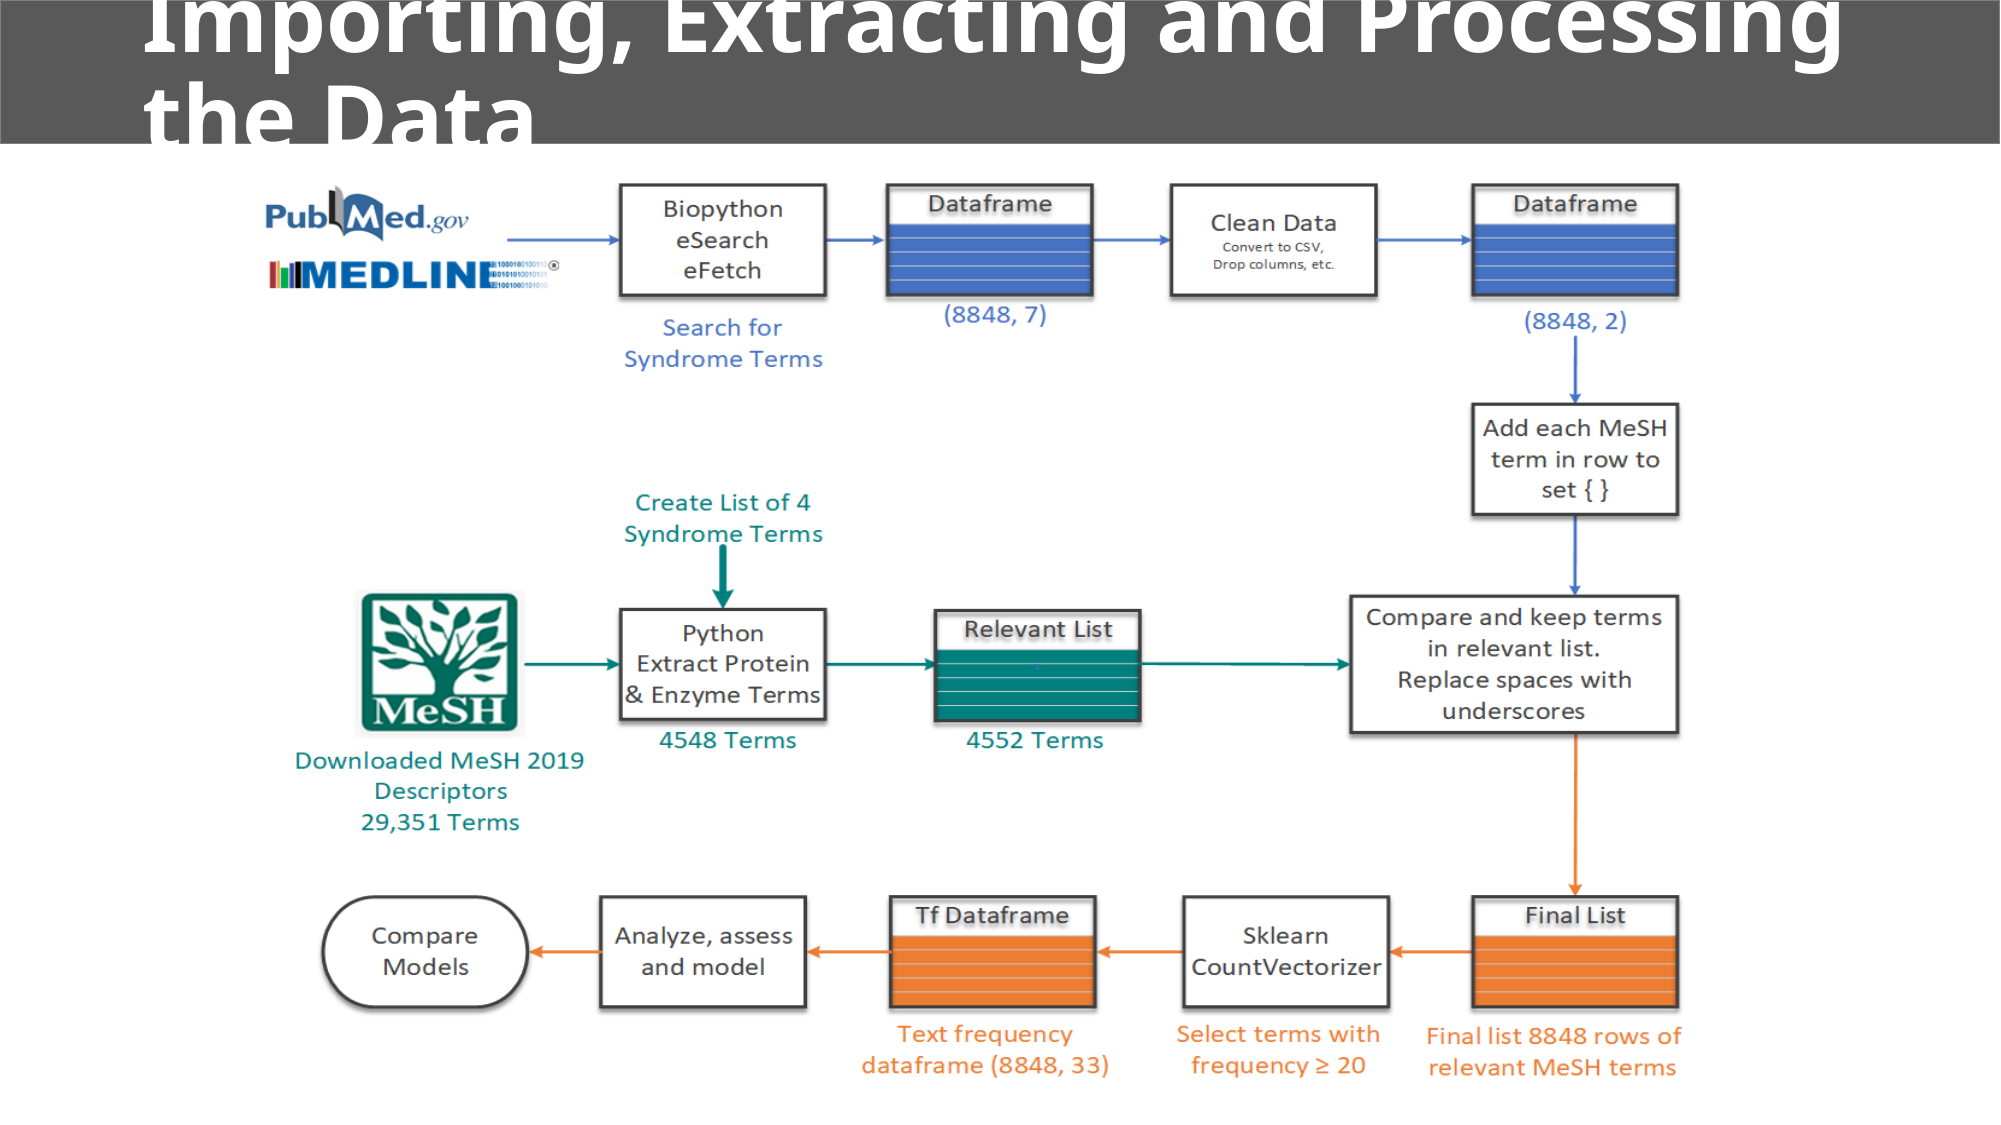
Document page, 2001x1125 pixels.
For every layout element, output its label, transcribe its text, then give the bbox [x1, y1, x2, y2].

picture [263, 178, 1703, 1096]
title Importing, Extracting and Processing the Data [0, 0, 2000, 144]
